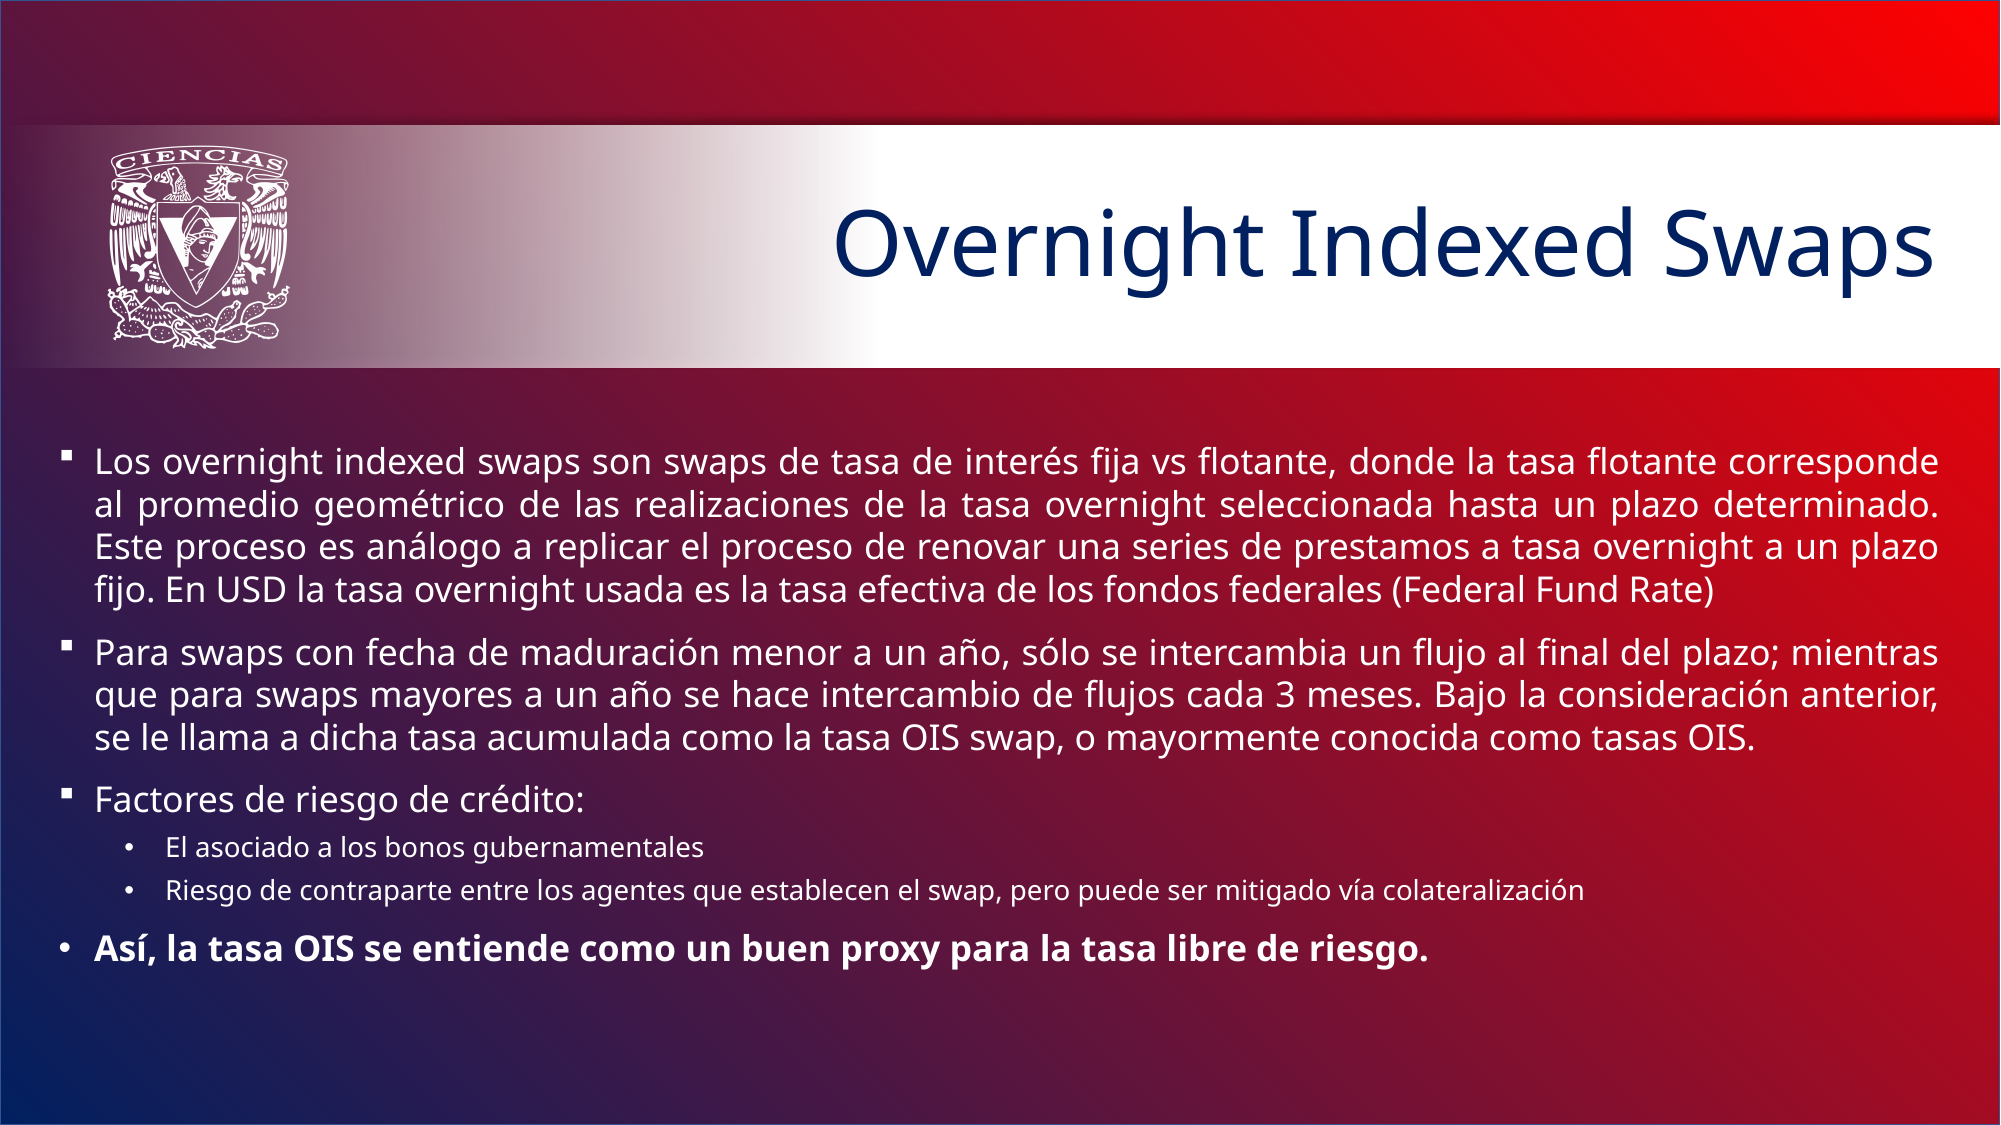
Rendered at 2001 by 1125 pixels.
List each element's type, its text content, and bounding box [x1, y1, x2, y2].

text_box [0, 368, 2000, 1125]
title Overnight Indexed Swaps [0, 125, 2000, 368]
list Los overnight indexed swaps son swaps de tasa de interés fija vs flotante, donde la tasa flotante corresponde al promedio geométrico de las realizaciones de la tasa overnight seleccionada hasta un plazo determinado. Este proceso es análogo a replicar el proceso de renovar una series de prestamos a tasa overnight a un plazo fijo. En USD la tasa overnight usada es la tasa efectiva de los fondos federales (Federal Fund Rate) Para swaps con fecha de maduración menor a un año, sólo se intercambia un flujo al final del plazo; mientras que para swaps mayores a un año se hace intercambio de flujos cada 3 meses. Bajo la consideración anterior, se le llama a dicha tasa acumulada como la tasa OIS swap, o mayormente conocida como tasas OIS. Factores de riesgo de crédito: El asociado a los bonos gubernamentales Riesgo de contraparte entre los agentes que establecen el swap, pero puede ser mitigado vía colateralización Así, la tasa OIS se entiende como un buen proxy para la tasa libre de riesgo. [43, 431, 1957, 1061]
picture [100, 134, 297, 359]
text_box [0, 0, 2000, 112]
